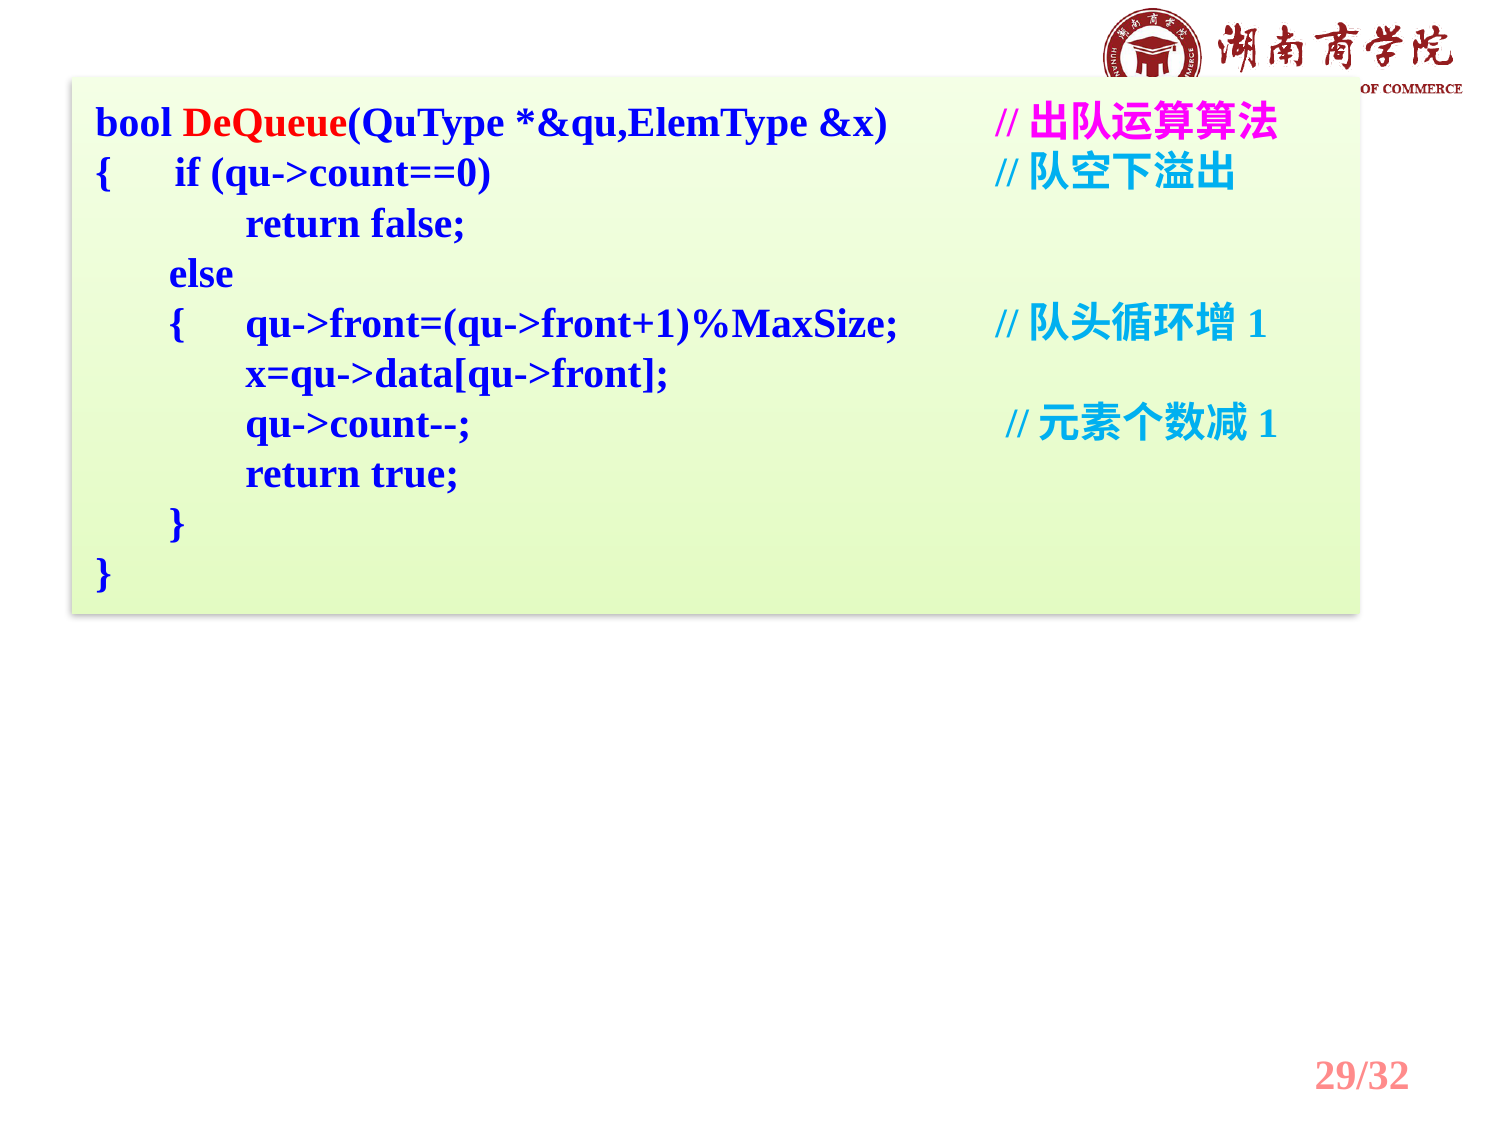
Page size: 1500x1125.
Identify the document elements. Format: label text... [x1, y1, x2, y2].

slide_number 29/32 [1074, 1042, 1425, 1103]
text_box bool DeQueue(QuType *&qu,ElemType &x) //出队运算算法 { if (qu->count==0) //队空下溢出 return false; else { qu->front=(qu->front+1)%MaxSize; //队头循环增1 x=qu->data[qu->front]; qu->count--; //元素个数减1 return true; } } [71, 77, 1360, 614]
picture [1073, 0, 1488, 113]
